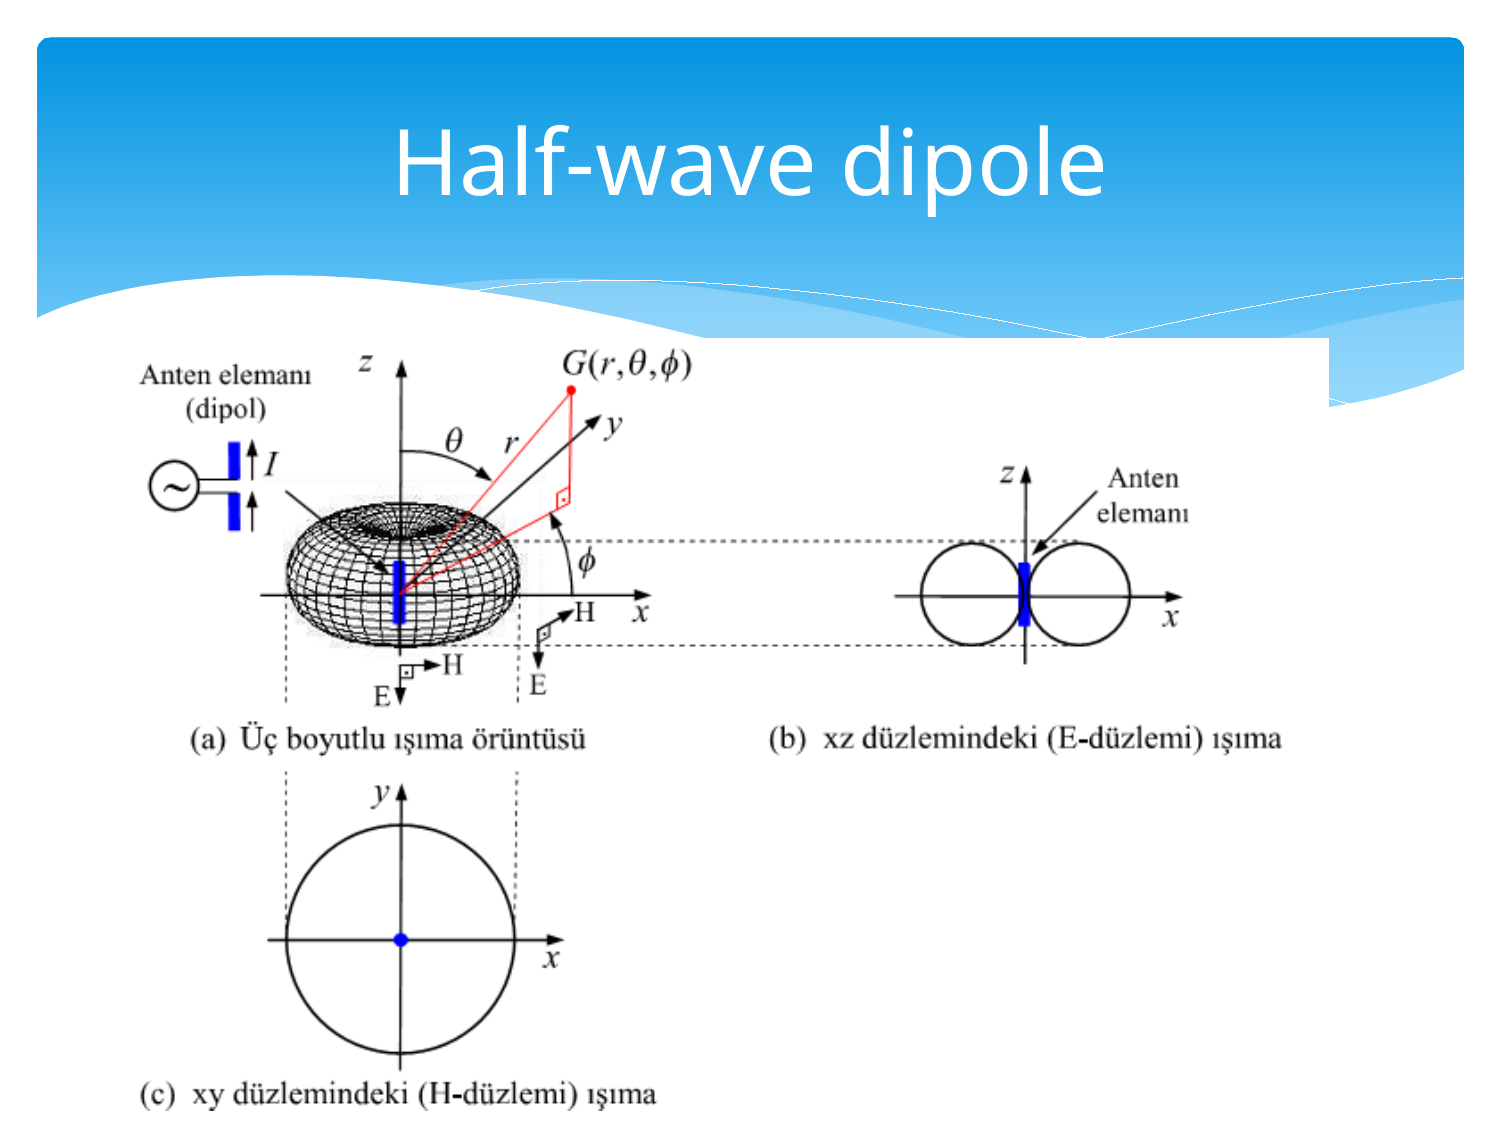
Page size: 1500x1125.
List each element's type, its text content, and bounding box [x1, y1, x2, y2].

picture [100, 337, 1329, 1111]
title Half-wave dipole [75, 55, 1425, 261]
